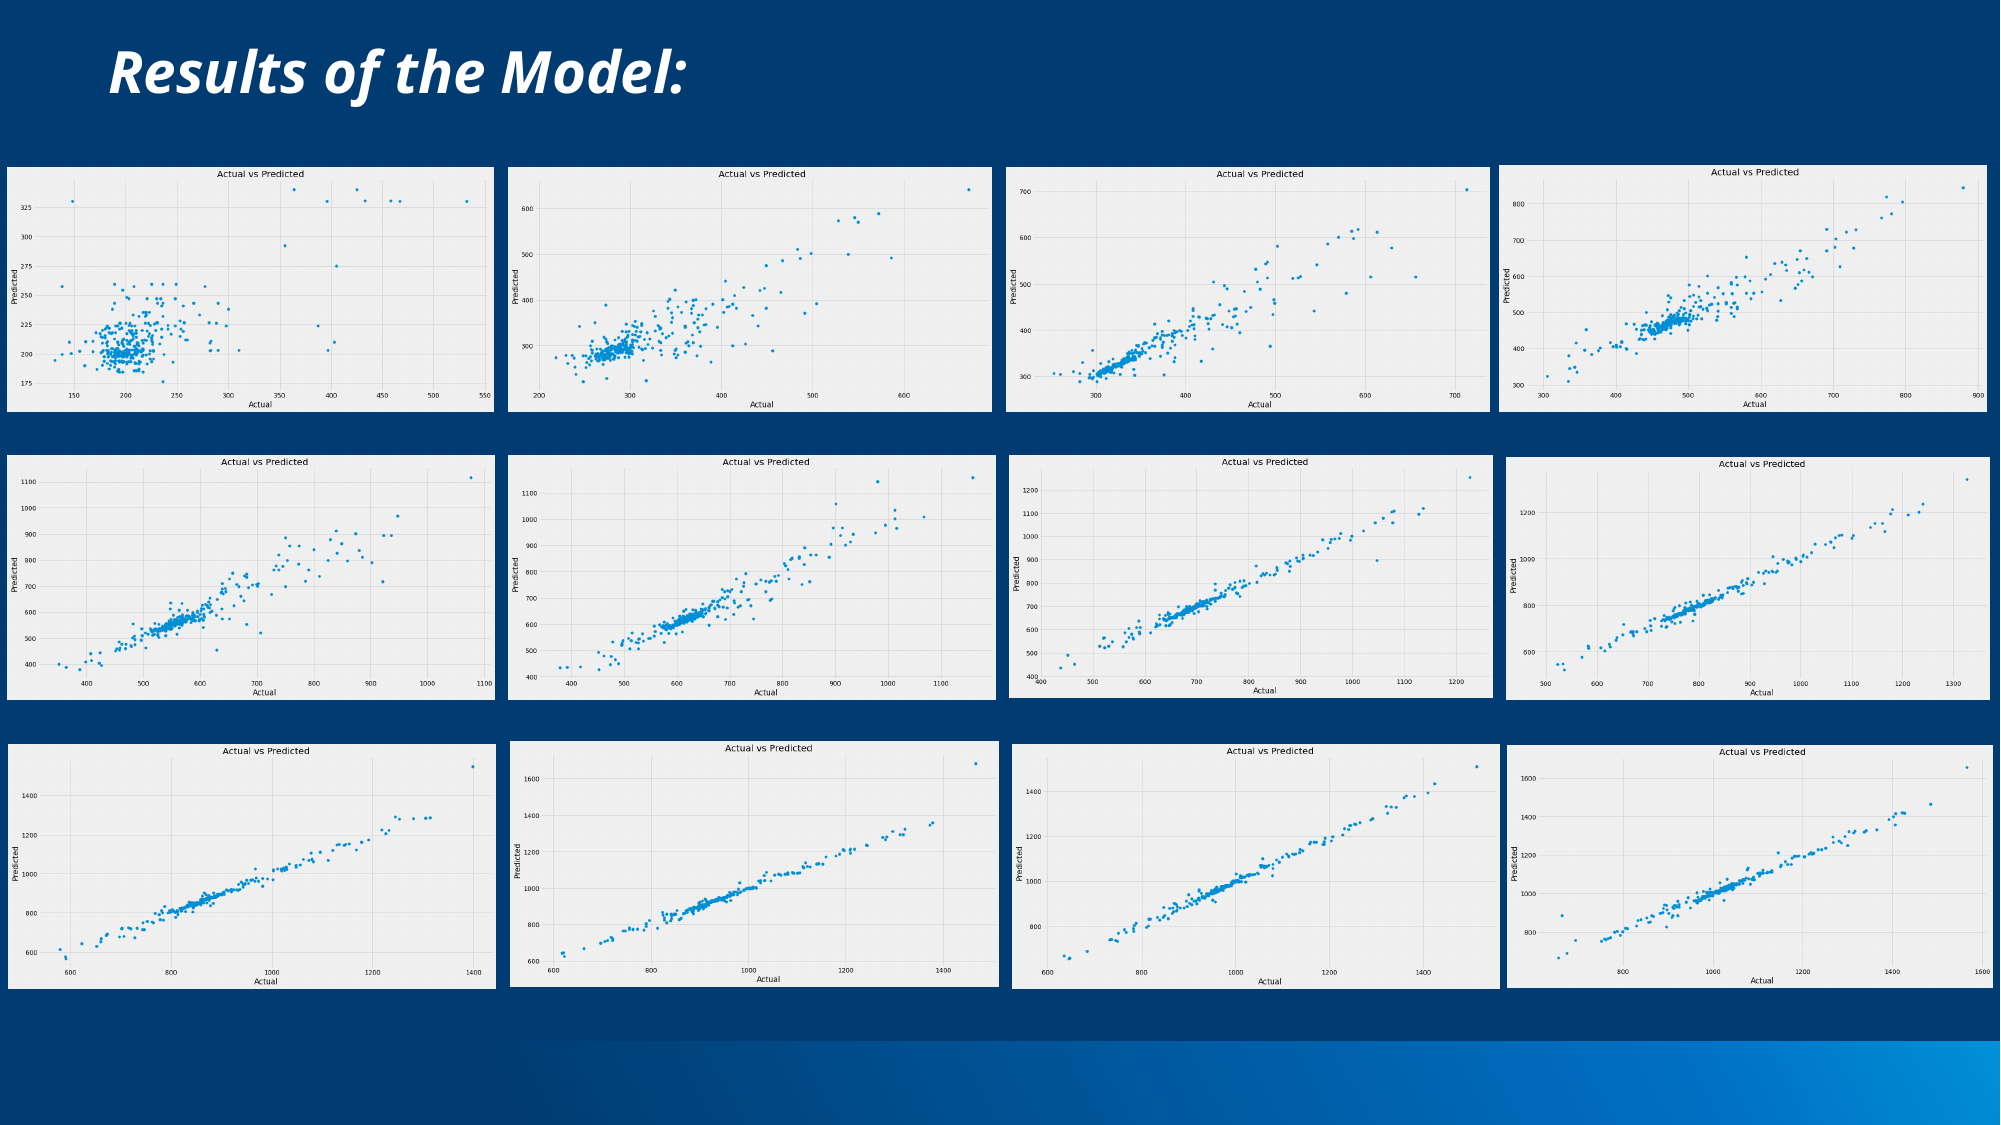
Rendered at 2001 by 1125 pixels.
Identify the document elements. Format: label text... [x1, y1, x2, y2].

picture [1499, 165, 1987, 412]
picture [8, 743, 497, 990]
picture [0, 1041, 1967, 1125]
picture [6, 455, 495, 701]
picture [508, 166, 992, 412]
picture [1006, 166, 1490, 412]
text_box Results of the Model: [108, 34, 688, 147]
picture [508, 455, 996, 701]
picture [1506, 457, 1990, 701]
picture [1011, 743, 1500, 990]
picture [1009, 455, 1493, 699]
text_box [0, 0, 2000, 1039]
picture [1506, 745, 1993, 988]
picture [6, 166, 495, 412]
picture [510, 741, 999, 987]
